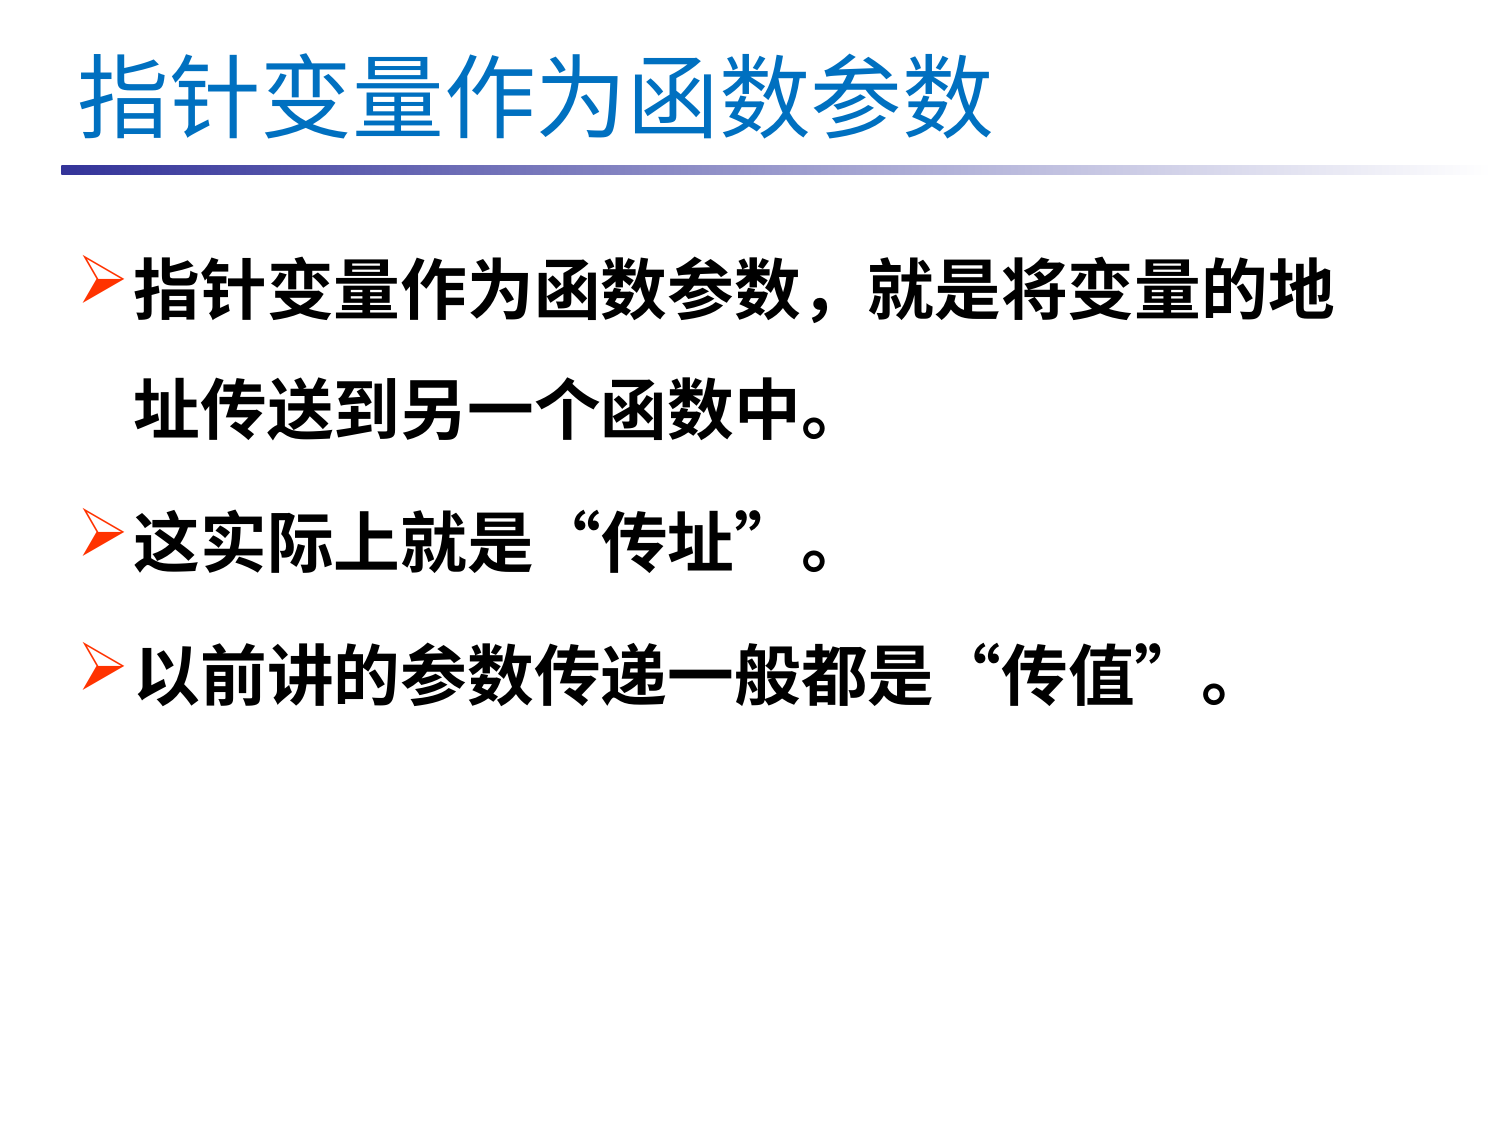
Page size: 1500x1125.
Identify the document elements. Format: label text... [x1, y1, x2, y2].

title 指针变量作为函数参数 [62, 62, 1463, 163]
list 指针变量作为函数参数，就是将变量的地址传送到另一个函数中。 这实际上就是“传址”。 以前讲的参数传递一般都是“传值”。 [62, 200, 1400, 982]
